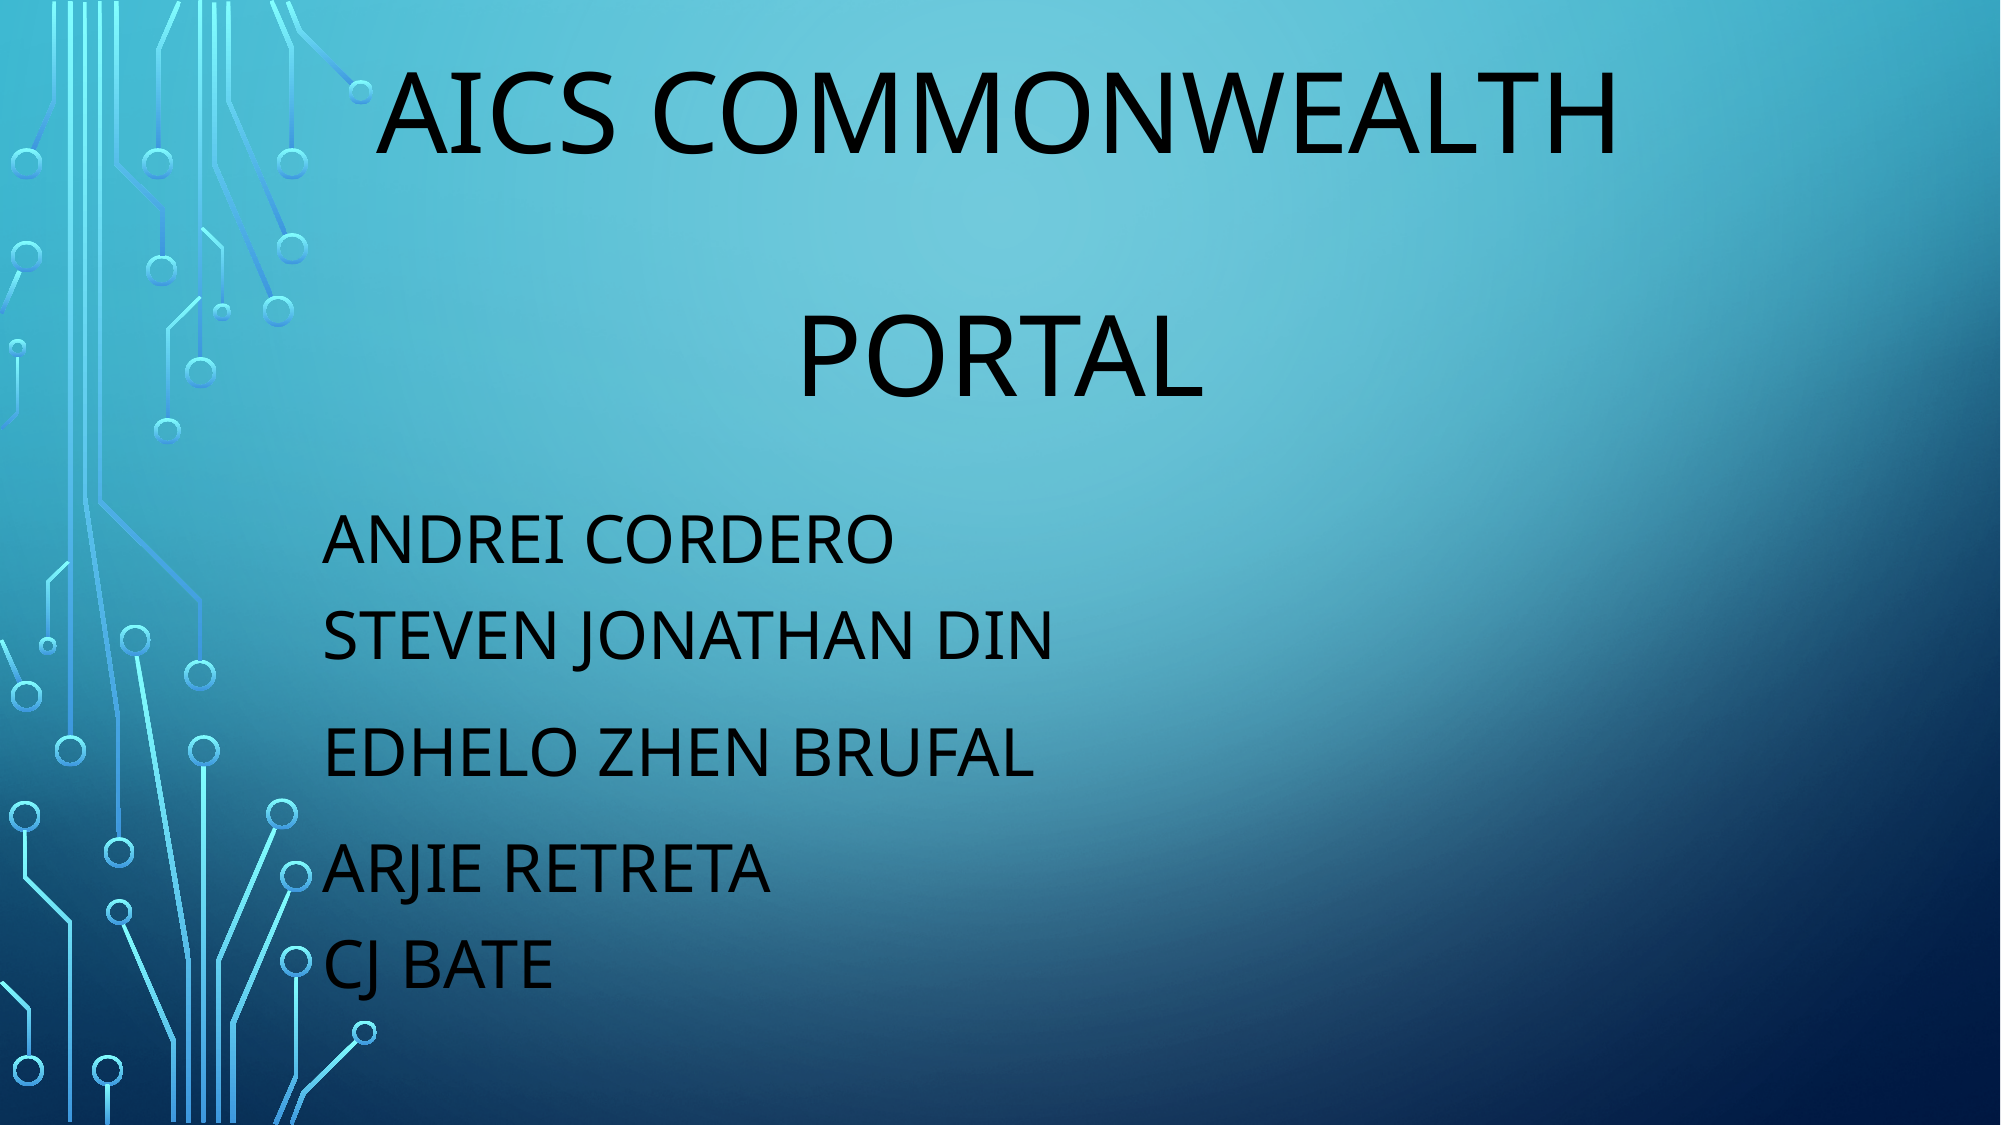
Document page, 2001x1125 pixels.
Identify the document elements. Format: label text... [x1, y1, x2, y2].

subtitle Andrei Cordero Steven Jonathan Din Edhelo Zhen Brufal Arjie Retreta Cj Bate [307, 473, 1750, 863]
title AICS COMMONWEALTH Portal [249, 282, 1750, 429]
